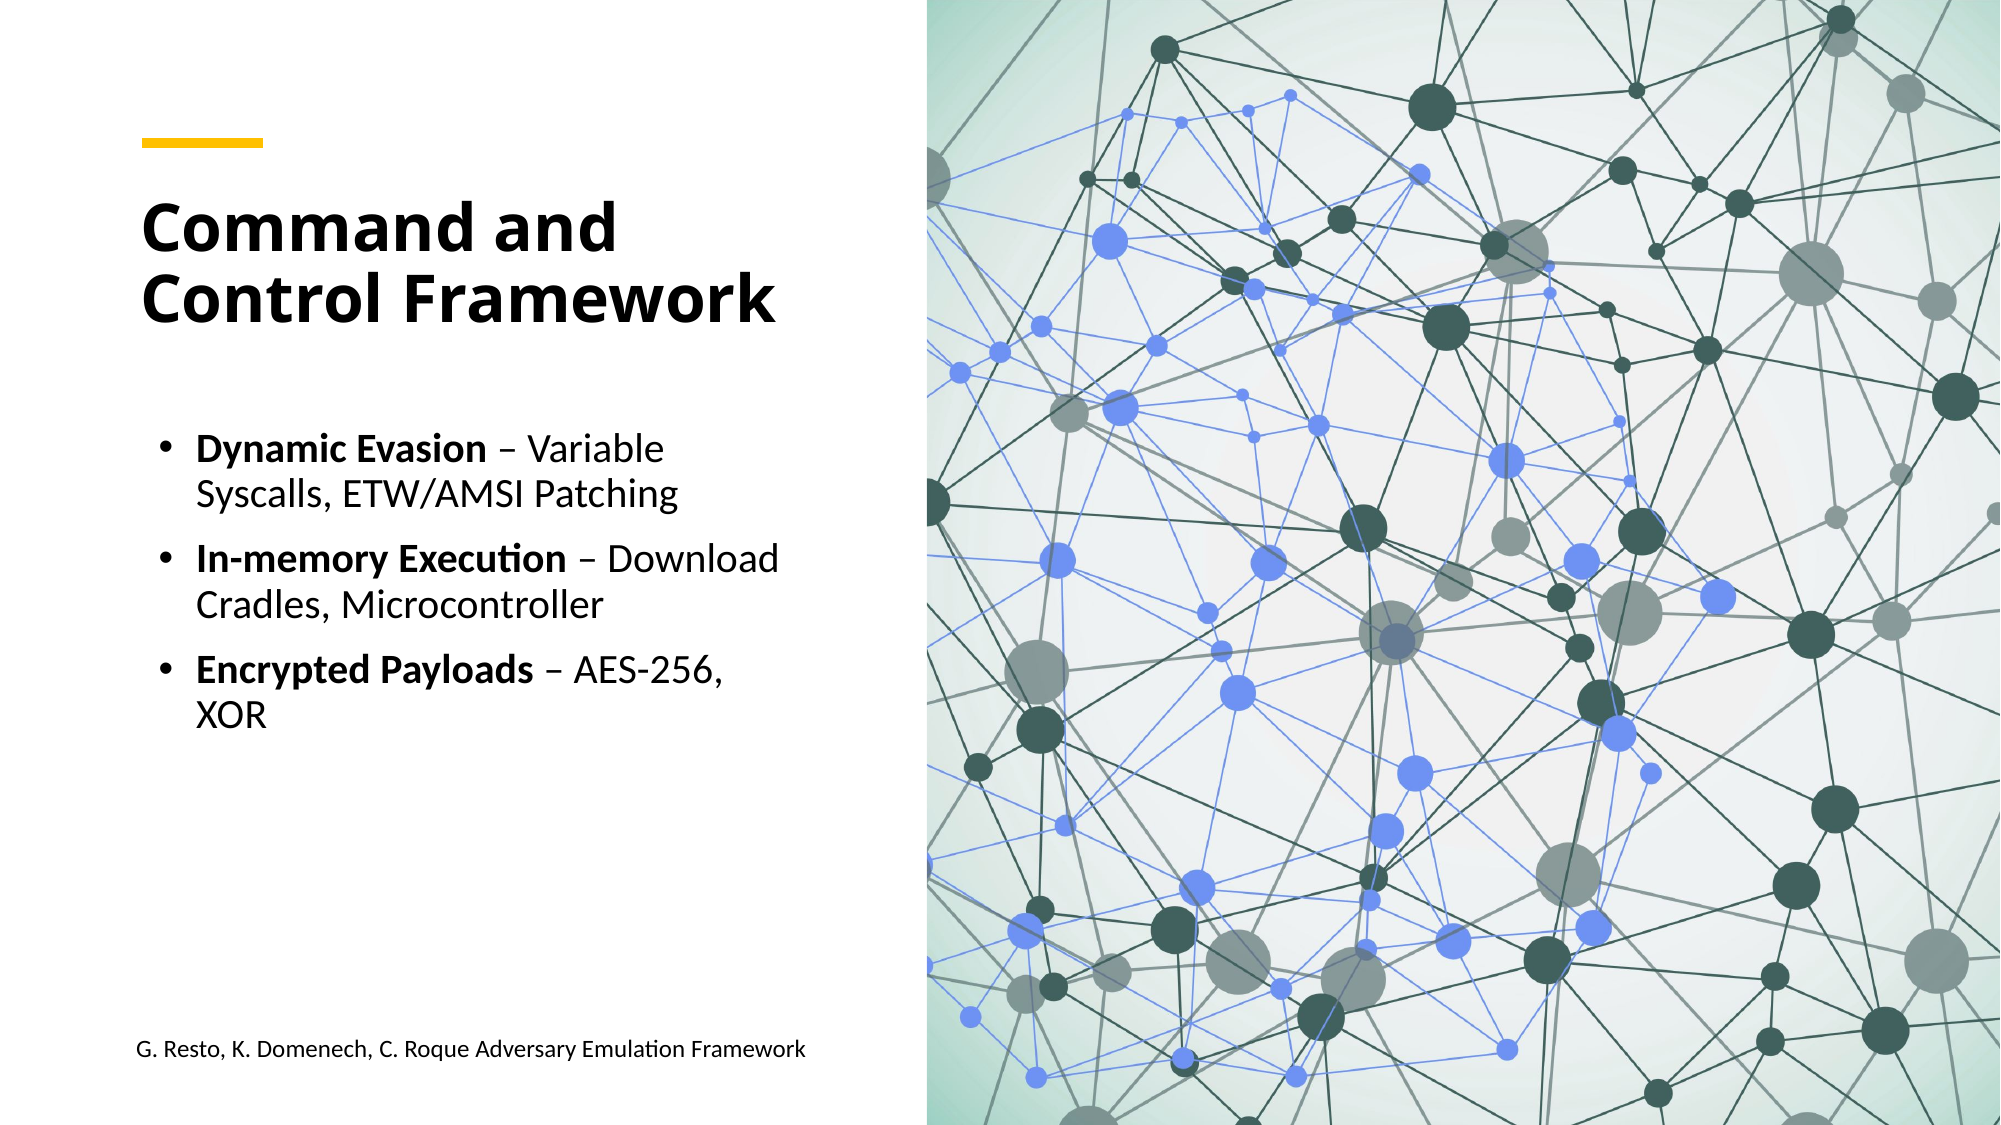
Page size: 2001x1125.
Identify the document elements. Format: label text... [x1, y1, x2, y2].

picture [926, 0, 2000, 1125]
title Command and Control Framework [125, 186, 796, 417]
text_box G. Resto, K. Domenech, C. Roque Adversary Emulation Framework [121, 1024, 926, 1070]
list Dynamic Evasion – Variable Syscalls, ETW/AMSI Patching In-memory Execution – Download Cradles, Microcontroller Encrypted Payloads – AES-256, XOR [125, 418, 796, 1008]
